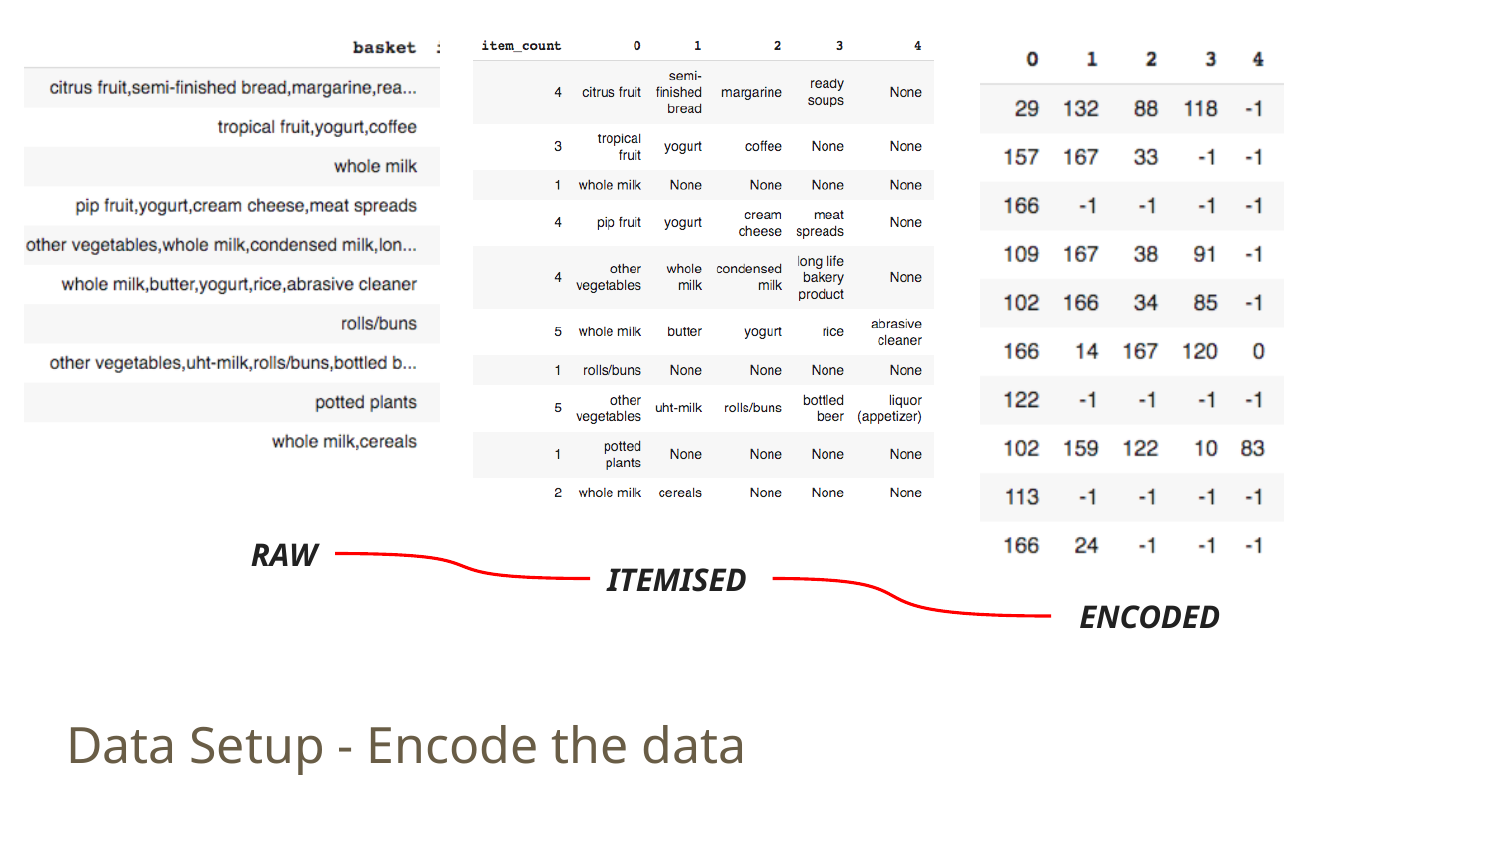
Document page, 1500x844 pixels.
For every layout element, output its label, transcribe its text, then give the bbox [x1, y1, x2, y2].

picture [24, 24, 440, 473]
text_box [772, 578, 1052, 617]
text_box RAW [232, 519, 335, 588]
list Data Setup - Encode the data [51, 694, 1036, 793]
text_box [334, 553, 591, 579]
text_box ITEMISED [590, 544, 773, 613]
picture [473, 24, 934, 521]
text_box ENCODED [1051, 592, 1258, 650]
picture [979, 24, 1284, 583]
